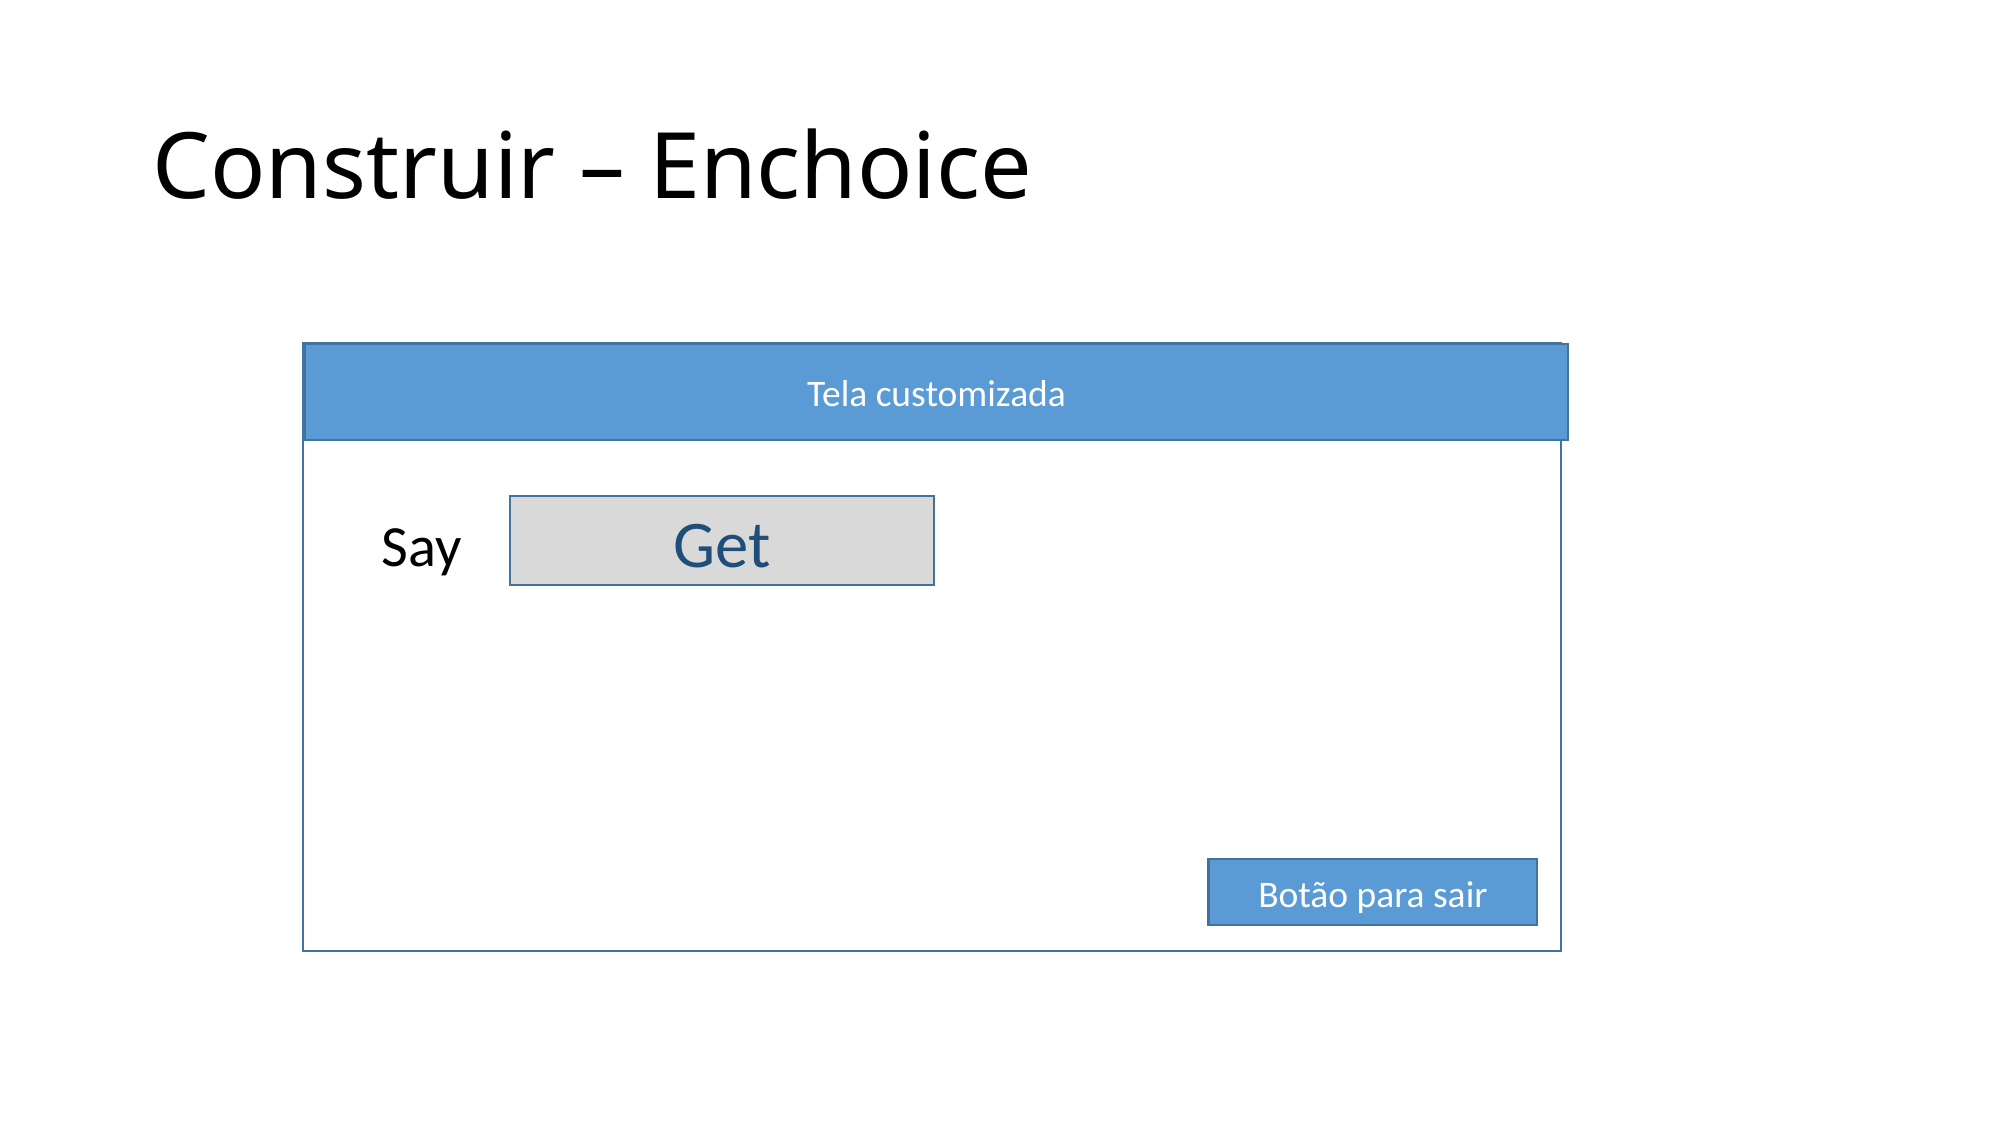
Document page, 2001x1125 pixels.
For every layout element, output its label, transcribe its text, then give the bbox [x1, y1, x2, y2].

text_box Say [367, 501, 477, 586]
text_box [302, 342, 1562, 952]
title Construir – Enchoice [137, 59, 1863, 278]
text_box Tela customizada [304, 343, 1569, 441]
text_box Get [509, 495, 935, 586]
text_box Botão para sair [1207, 858, 1538, 926]
